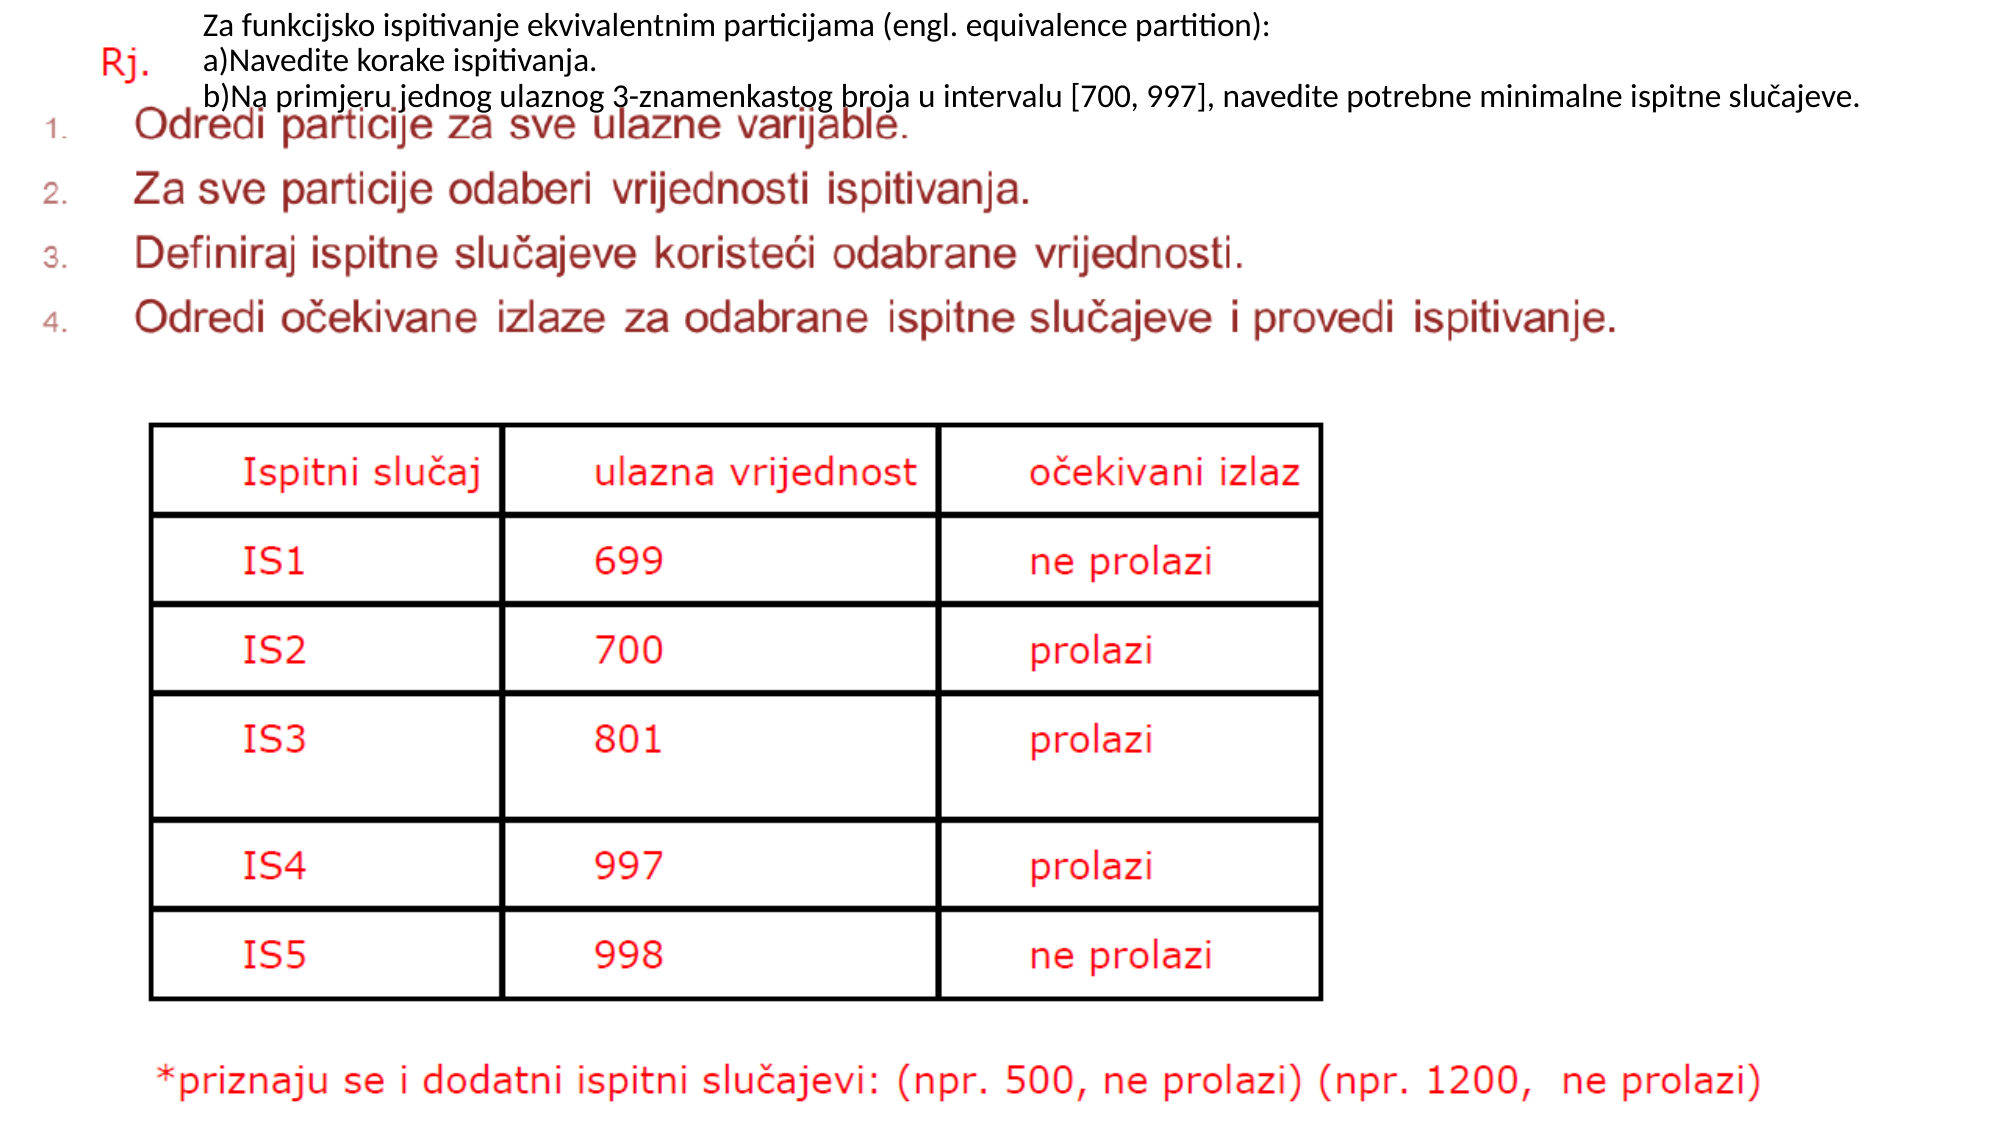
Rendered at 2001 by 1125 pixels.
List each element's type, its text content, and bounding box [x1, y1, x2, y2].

text_box Za funkcijsko ispitivanje ekvivalentnim particijama (engl. equivalence partition): a)Navedite korake ispitivanja. b)Na primjeru jednog ulaznog 3-znamenkastog broja u intervalu [700, 997], navedite potrebne minimalne ispitne slučajeve. [187, 0, 2000, 477]
picture [0, 18, 1813, 1125]
